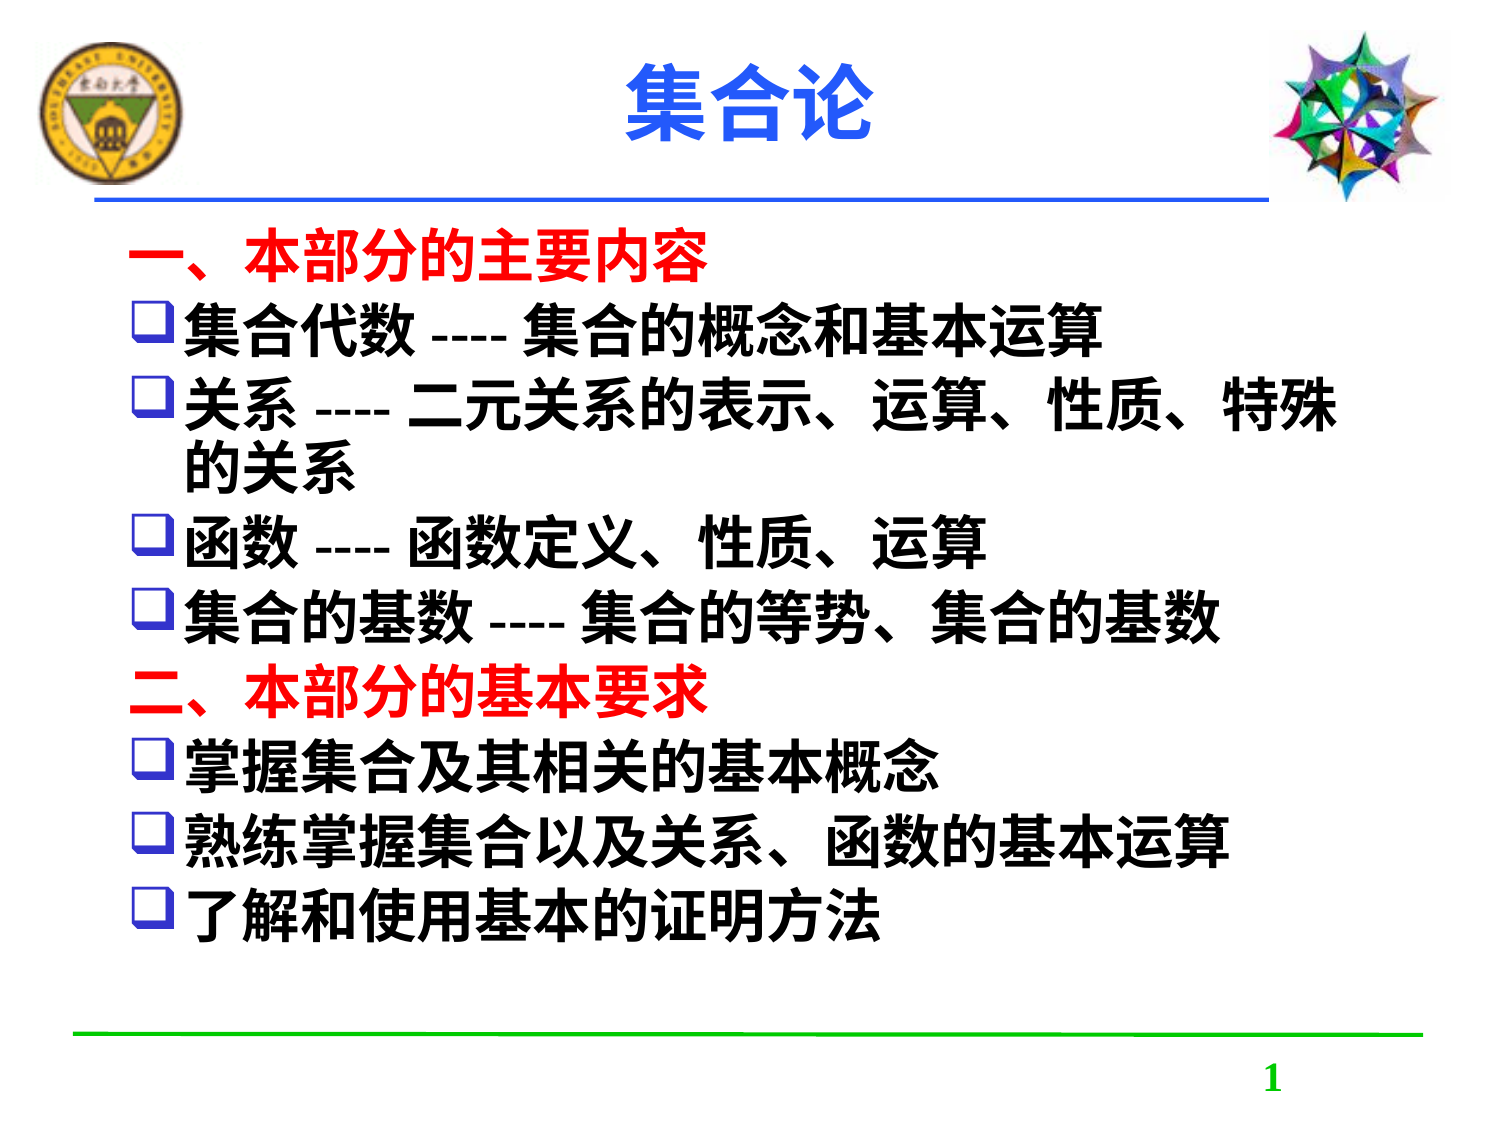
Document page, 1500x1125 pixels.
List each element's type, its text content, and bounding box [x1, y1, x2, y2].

list 一、本部分的主要内容 集合代数----集合的概念和基本运算 关系----二元关系的表示、运算、性质、特殊的关系 函数----函数定义、性质、运算 集合的基数----集合的等势、集合的基数 二、本部分的基本要求 掌握集合及其相关的基本概念 熟练掌握集合以及关系、函数的基本运算 了解和使用基本的证明方法 [111, 219, 1388, 1024]
title 集合论 [111, 6, 1388, 196]
picture [29, 42, 111, 185]
picture [1269, 30, 1451, 202]
